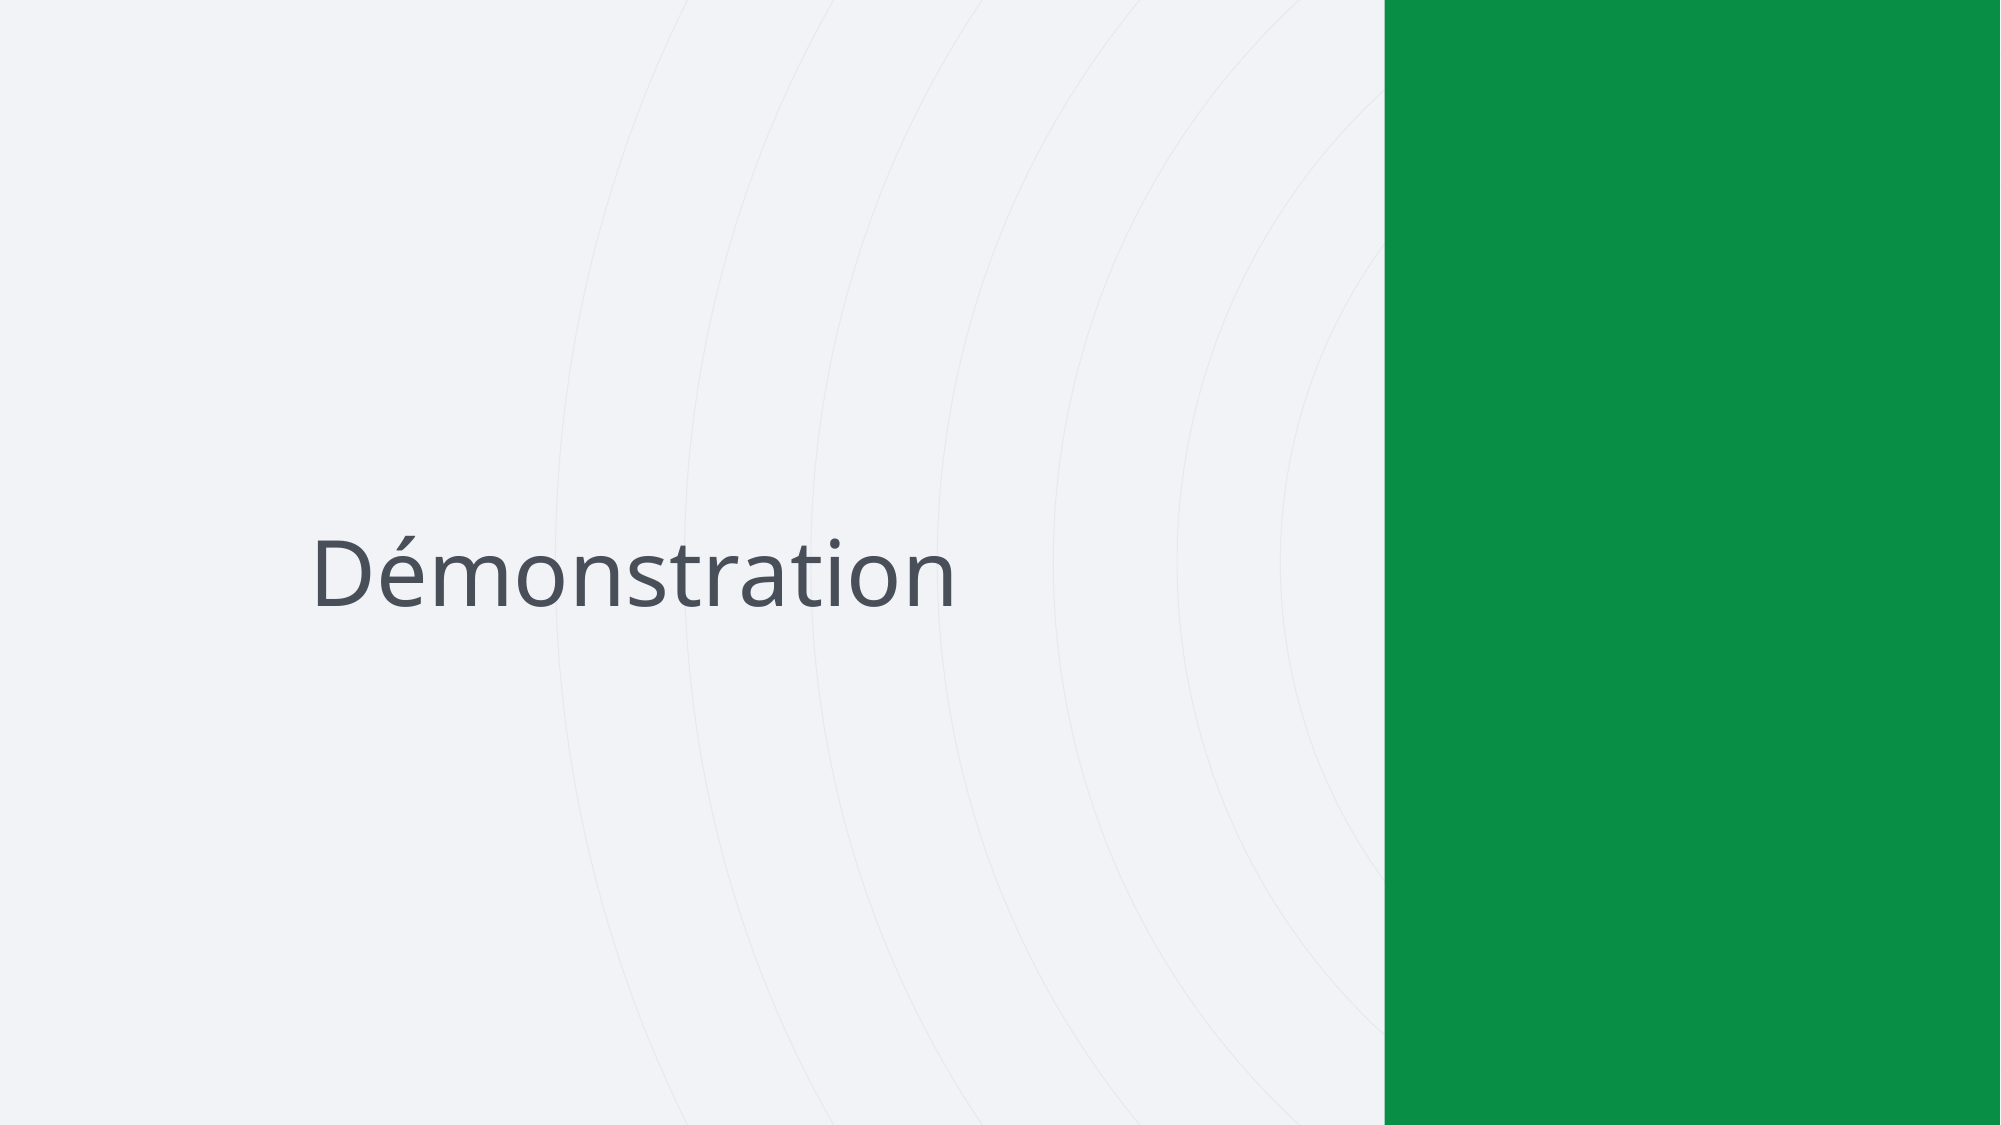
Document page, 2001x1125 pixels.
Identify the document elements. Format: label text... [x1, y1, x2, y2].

text_box Démonstration [294, 496, 1022, 633]
text_box [1384, 0, 2000, 1125]
